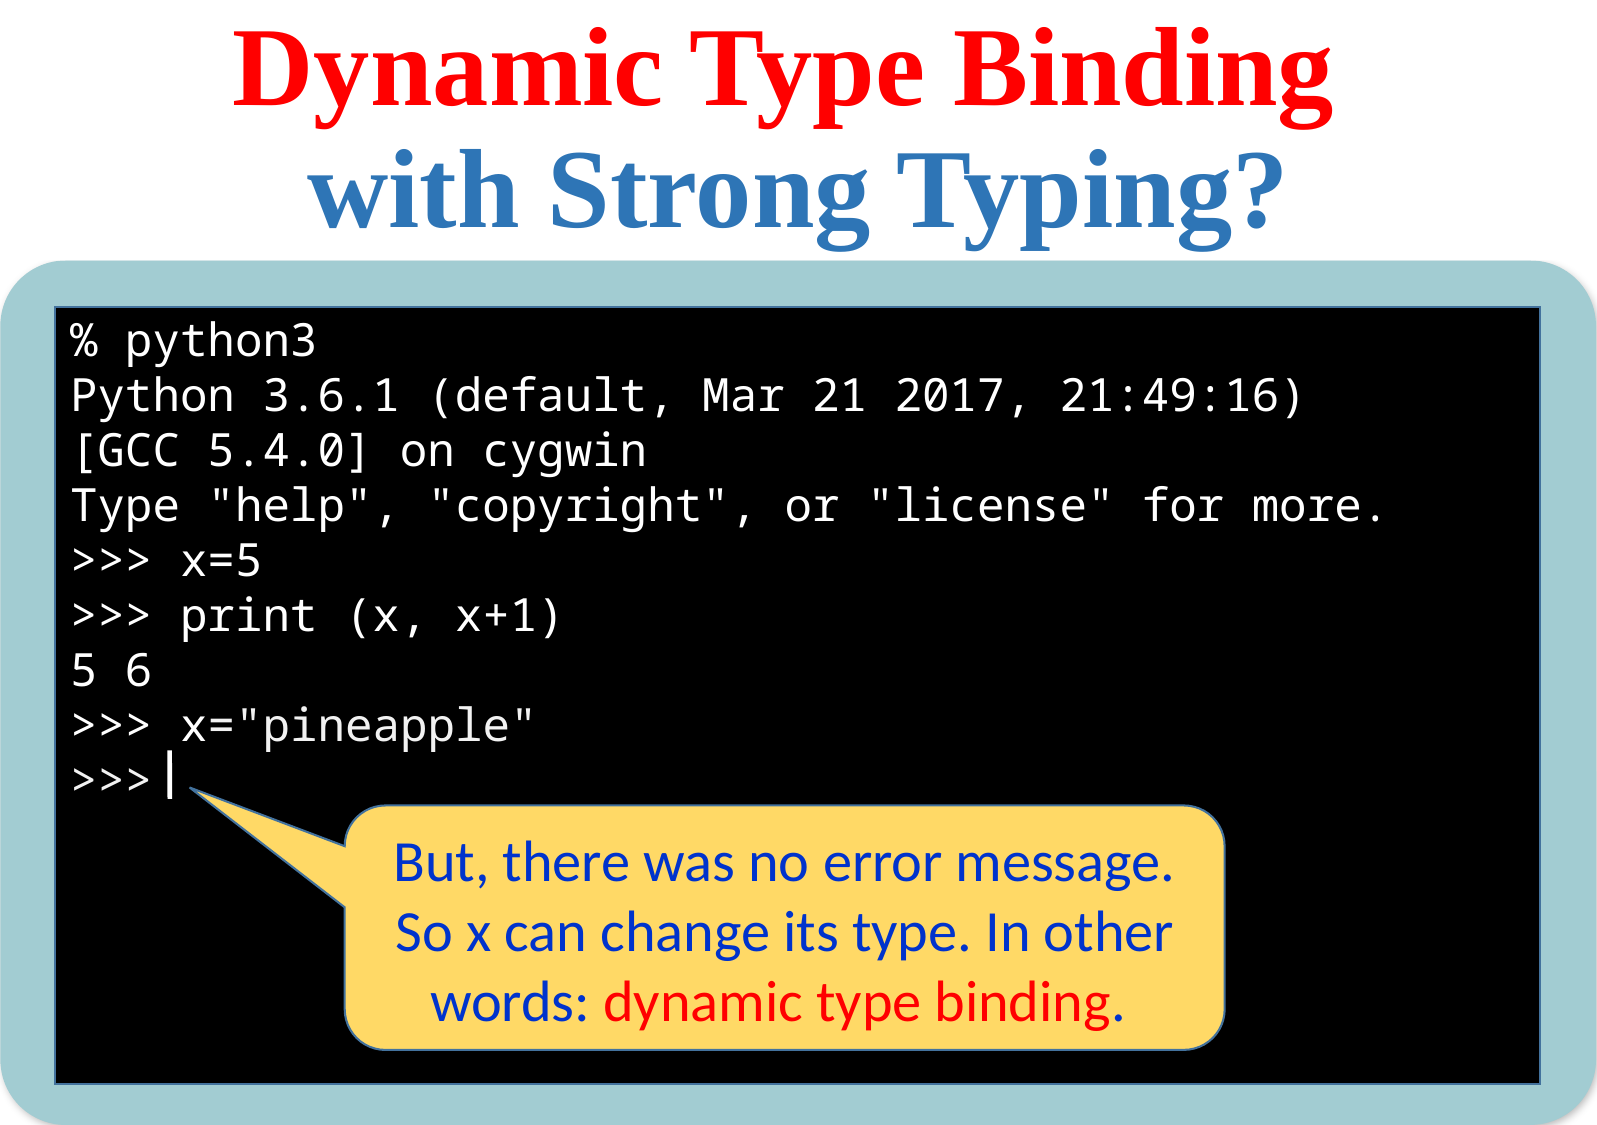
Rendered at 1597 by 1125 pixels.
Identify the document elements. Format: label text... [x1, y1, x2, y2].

title Dynamic Type Binding with Strong Typing? [0, 0, 1597, 261]
text_box [0, 261, 1597, 1125]
text_box % python3 Python 3.6.1 (default, Mar 21 2017, 21:49:16) [GCC 5.4.0] on cygwin Type "help", "copyright", or "license" for more. >>> x=5 >>> print (x, x+1) 5 6 >>> x="pineapple" >>> print x, x+1 pineapple k (most recent call last): File "<din>", line 1, in <module> TypeError: cannot concatenate 'str' and 'int' >>> [54, 306, 1541, 1085]
text_box But, there was no error message. So x can change its type. In other words: dynamic type binding. [188, 786, 1226, 1051]
